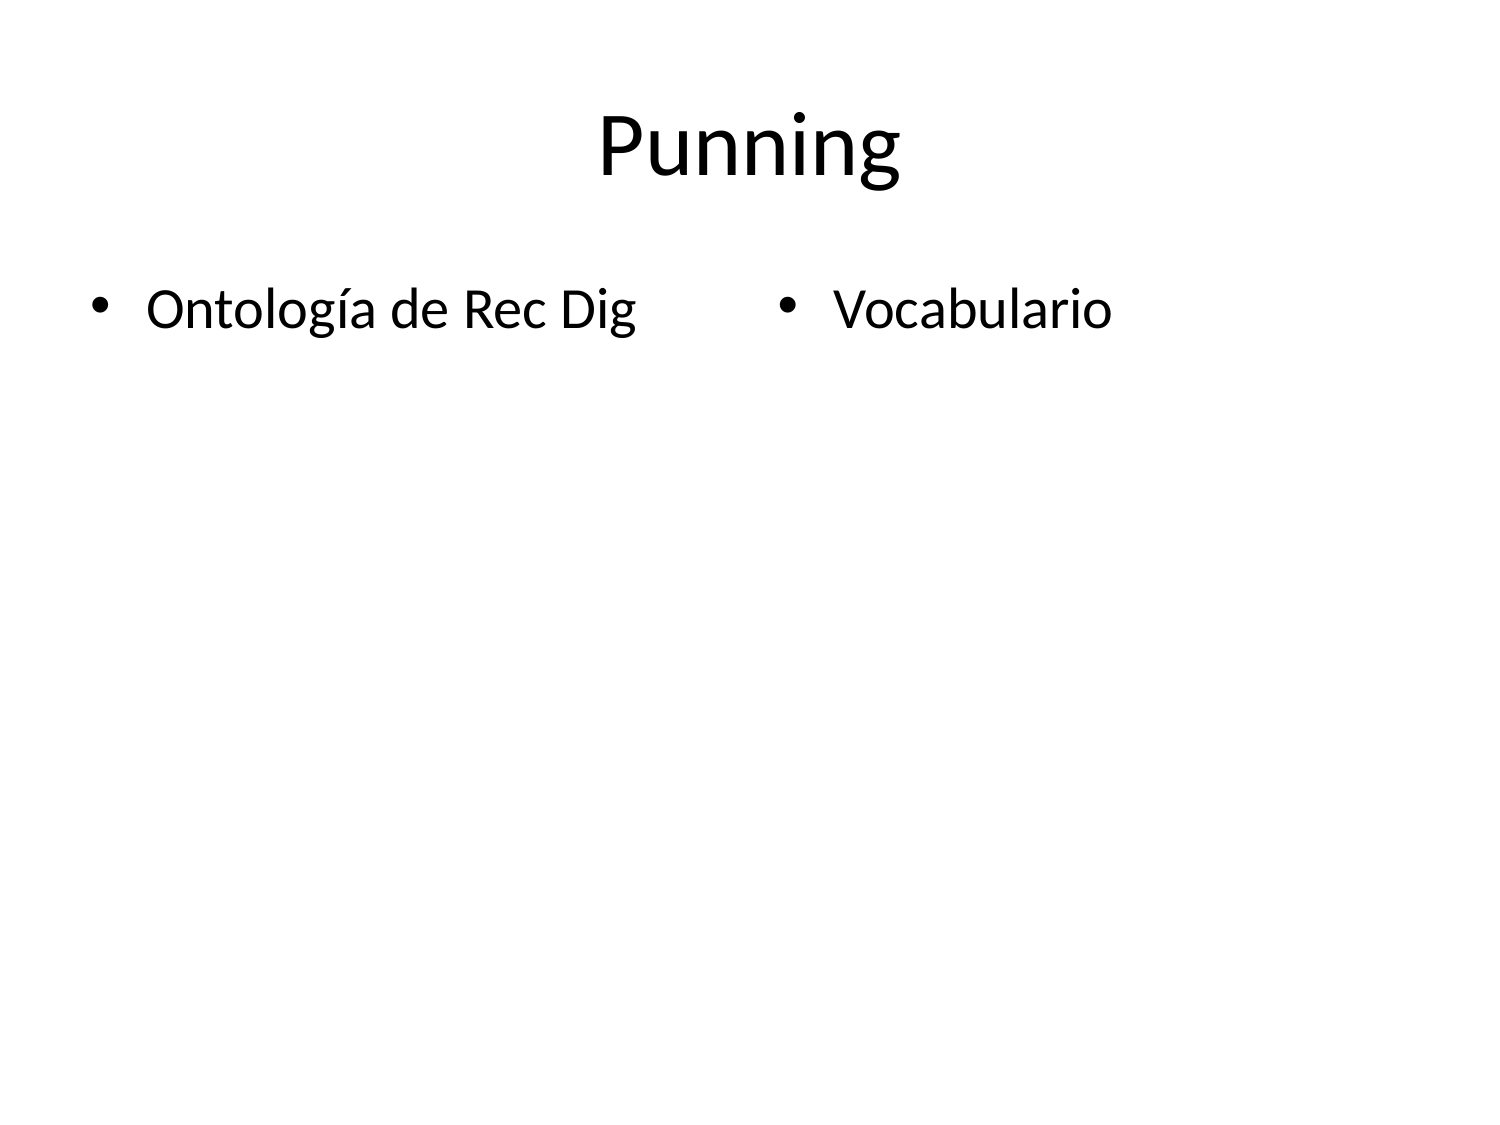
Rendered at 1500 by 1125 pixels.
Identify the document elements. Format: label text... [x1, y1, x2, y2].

title Punning [75, 45, 1425, 233]
list Ontología de Rec Dig [75, 262, 738, 1005]
list Vocabulario [762, 262, 1425, 1005]
